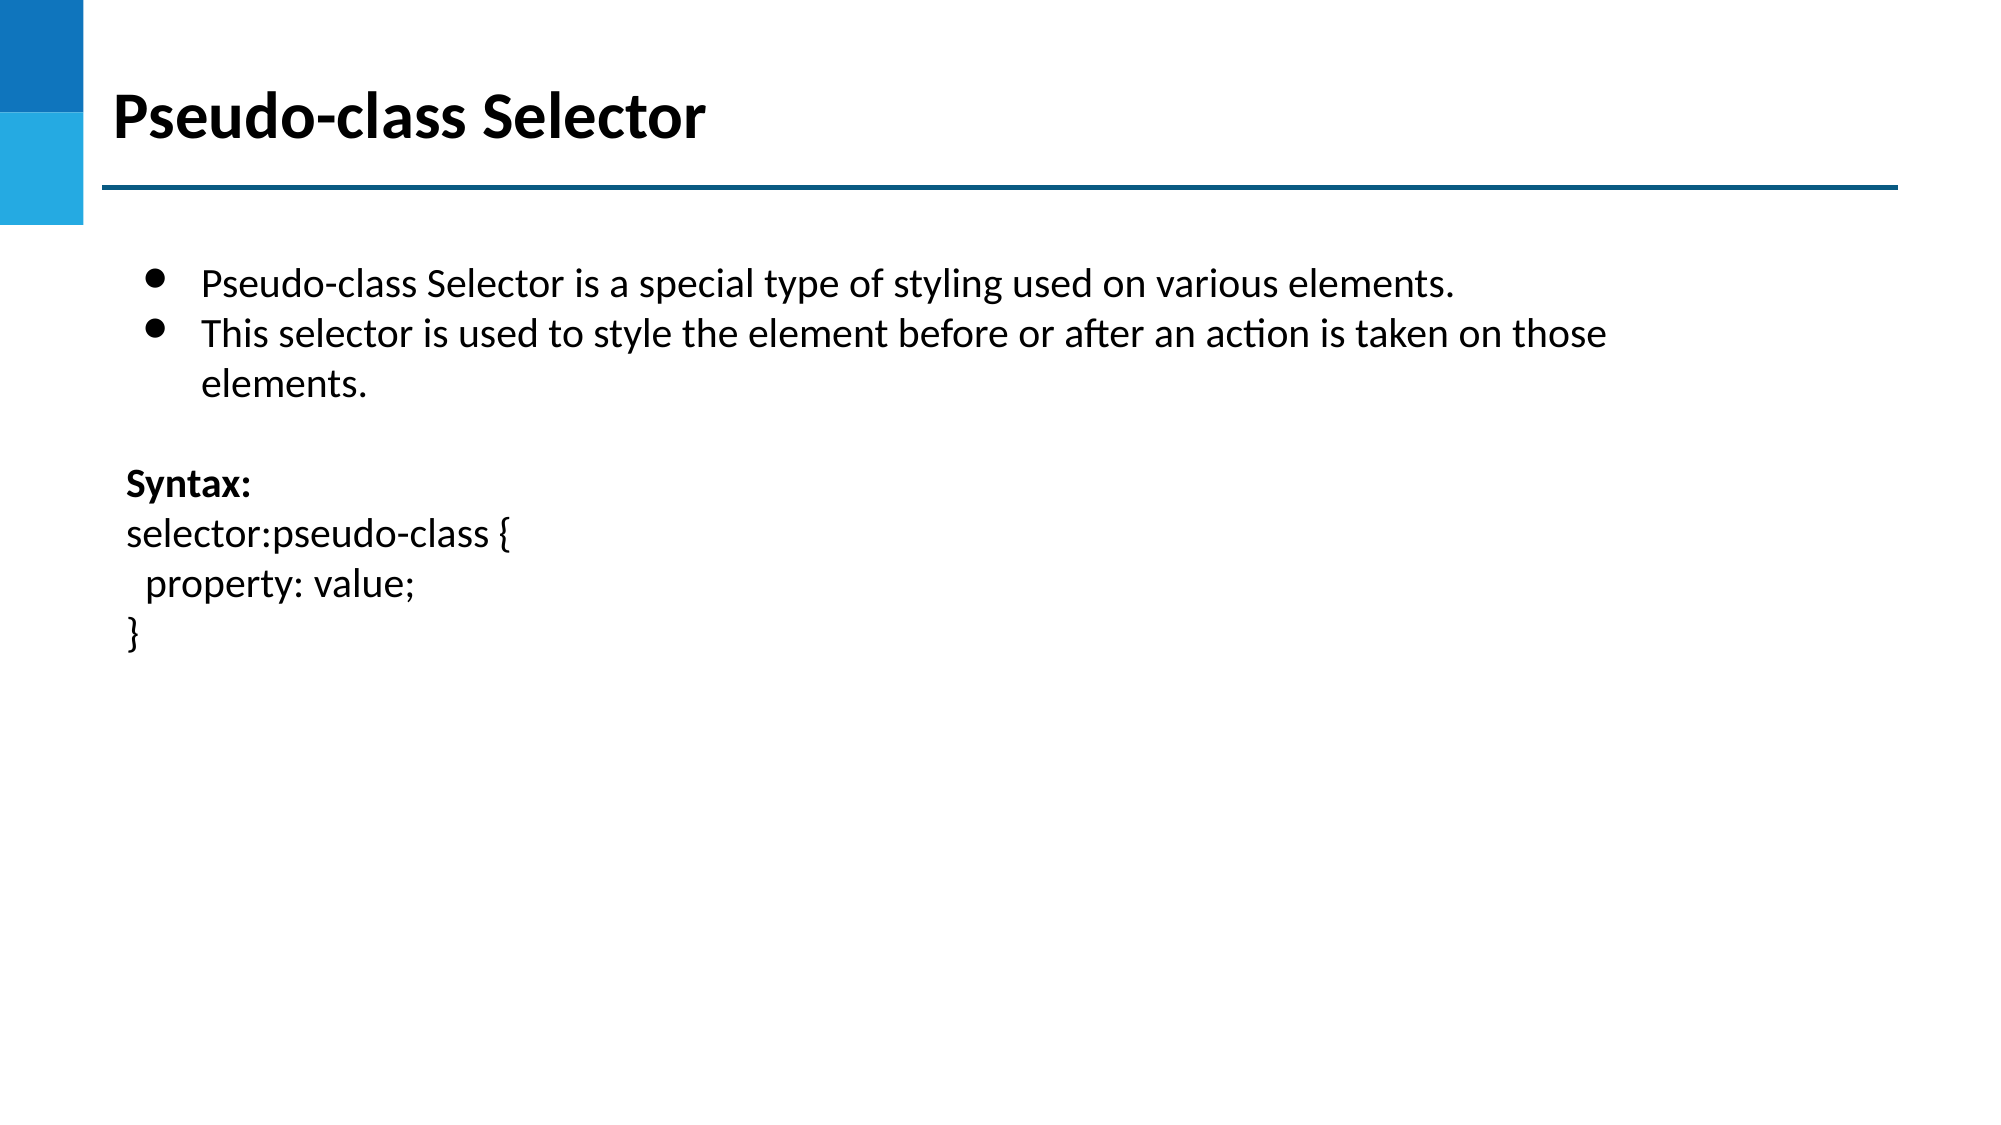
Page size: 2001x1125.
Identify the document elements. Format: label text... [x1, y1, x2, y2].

text_box Pseudo-class Selector is a special type of styling used on various elements. This selector is used to style the element before or after an action is taken on those elements. Syntax: selector:pseudo-class { property: value; } [111, 240, 1747, 671]
text_box Pseudo-class Selector [111, 68, 1907, 155]
